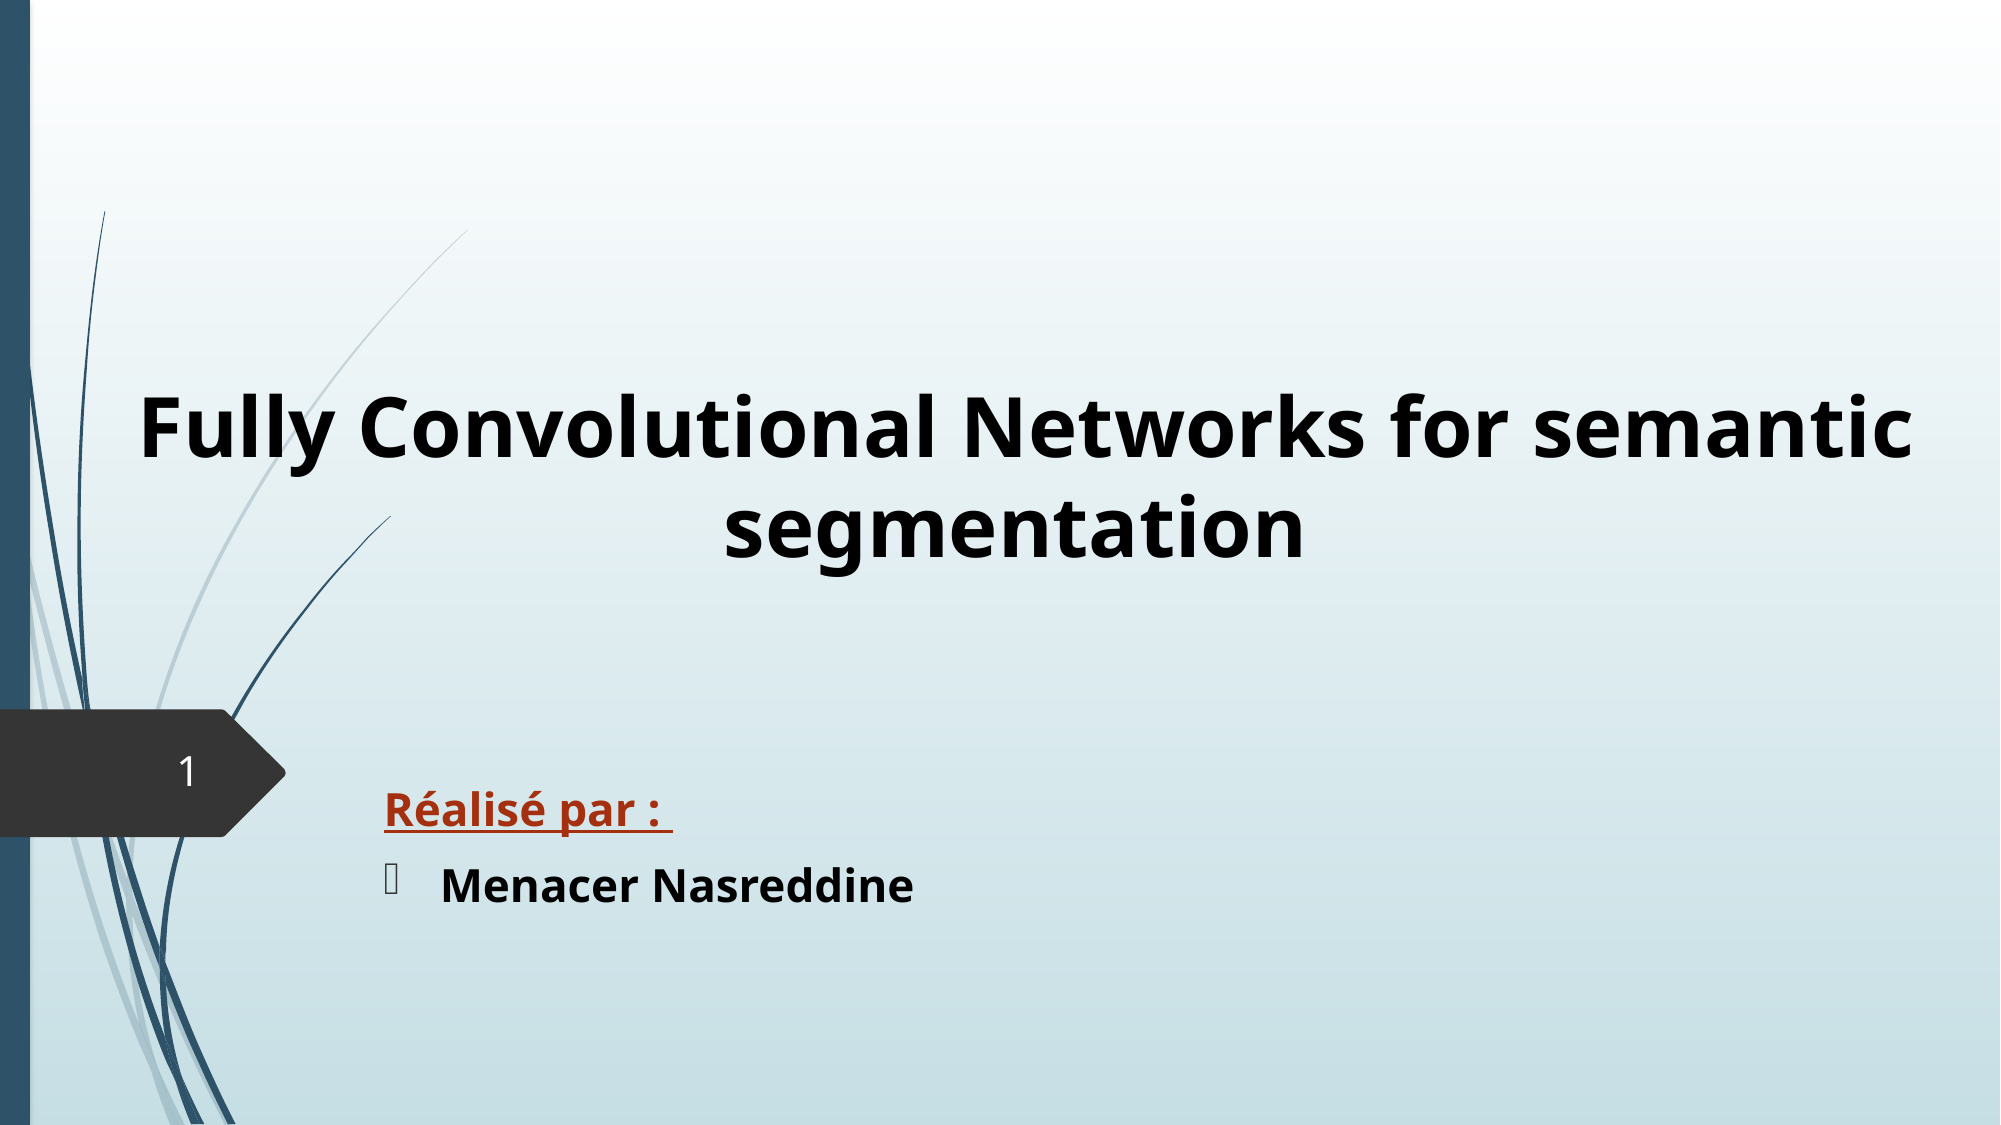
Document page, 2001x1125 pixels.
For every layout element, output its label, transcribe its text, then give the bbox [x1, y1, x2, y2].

slide_number 1 [87, 743, 216, 803]
subtitle Réalisé par : Menacer Nasreddine [368, 772, 1286, 1093]
title Fully Convolutional Networks for semantic segmentation [0, 341, 2000, 582]
